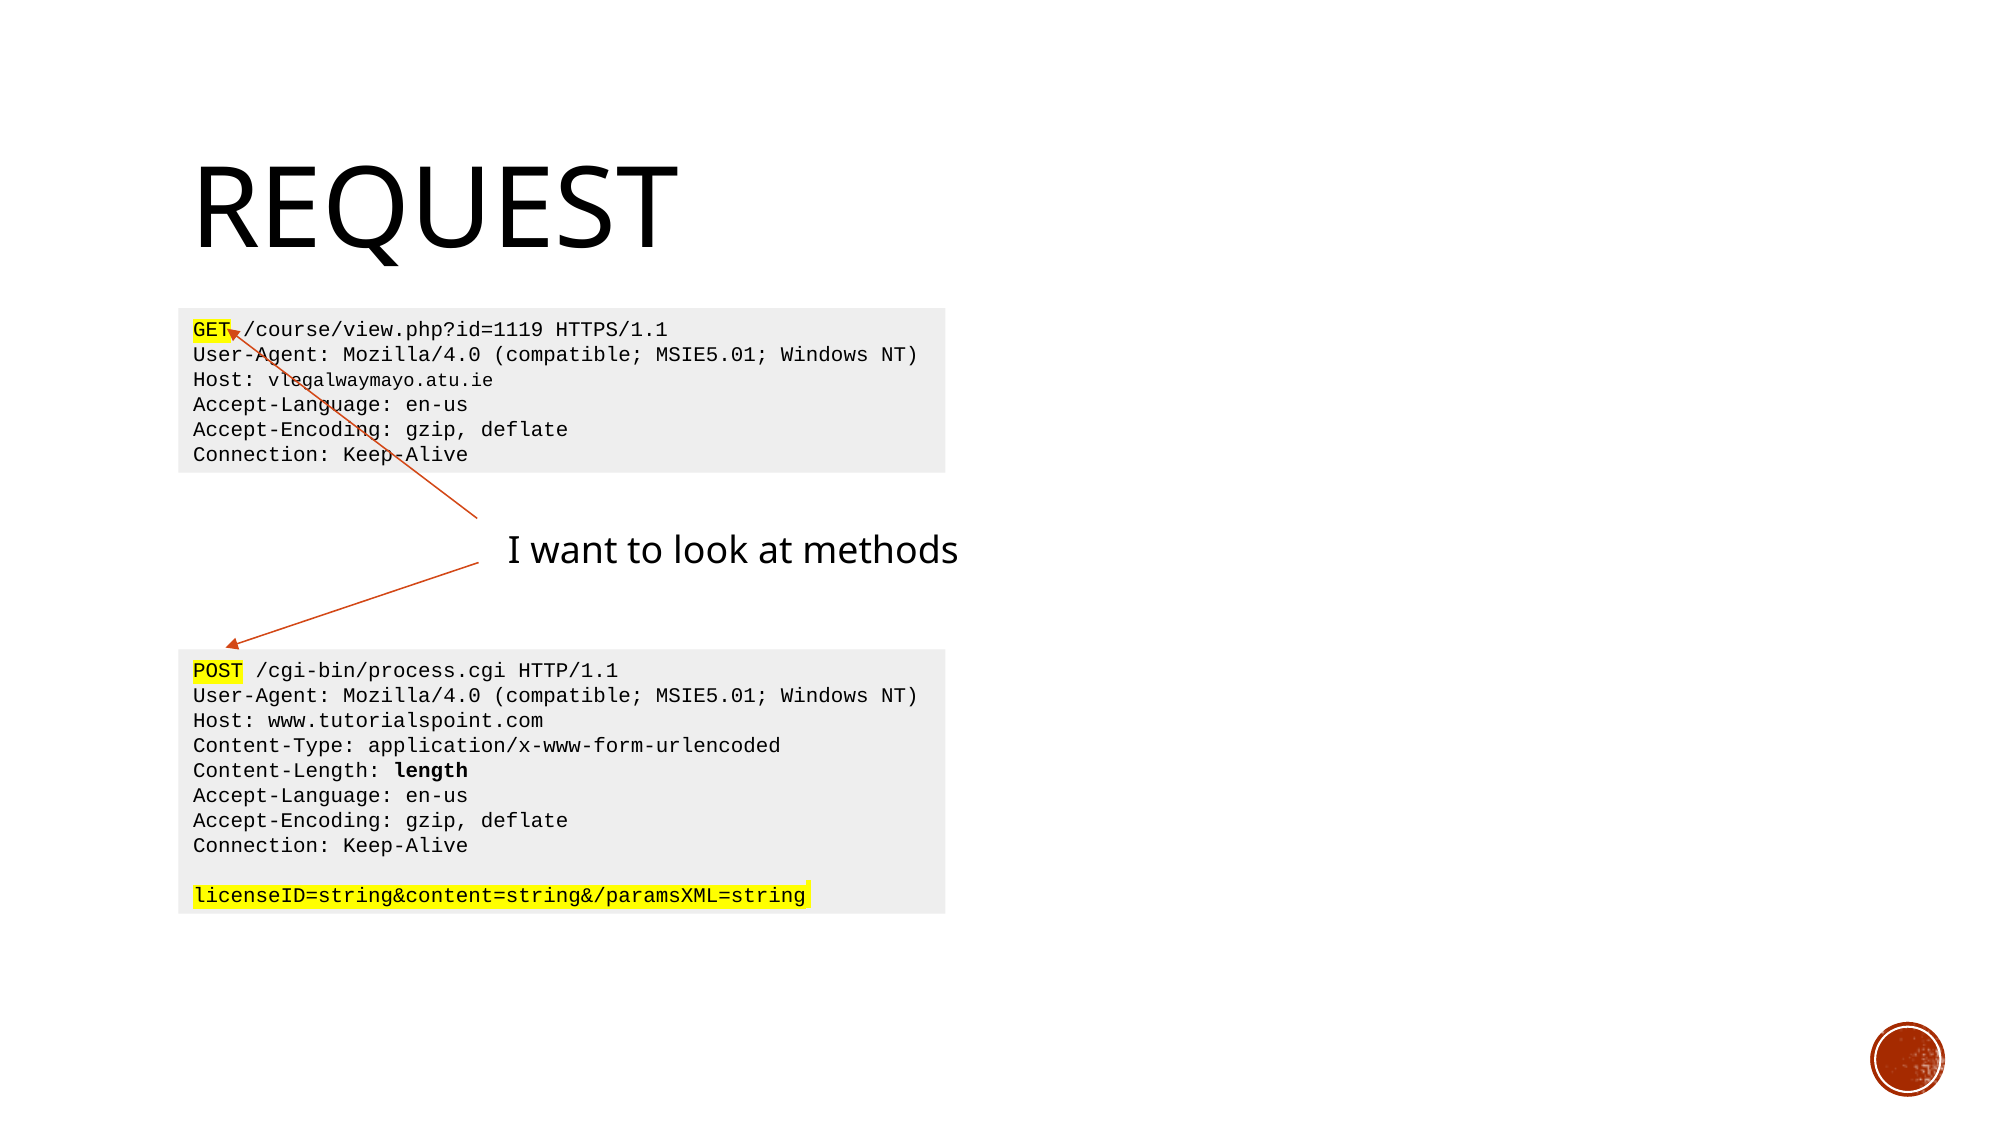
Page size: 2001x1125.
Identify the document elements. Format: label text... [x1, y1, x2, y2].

text_box I want to look at methods [493, 518, 975, 579]
title Request [175, 79, 1826, 344]
text_box [226, 328, 478, 520]
picture [1870, 1021, 1946, 1097]
text_box POST /cgi-bin/process.cgi HTTP/1.1 User-Agent: Mozilla/4.0 (compatible; MSIE5.01; Windows NT) Host: www.tutorialspoint.com Content-Type: application/x-www-form-urlencoded Content-Length: length Accept-Language: en-us Accept-Encoding: gzip, deflate Connection: Keep-Alive licenseID=string&content=string&/paramsXML=string [178, 649, 946, 914]
text_box GET /course/view.php?id=1119 HTTPS/1.1 User-Agent: Mozilla/4.0 (compatible; MSIE5.01; Windows NT) Host: vlegalwaymayo.atu.ie Accept-Language: en-us Accept-Encoding: gzip, deflate Connection: Keep-Alive [178, 308, 946, 473]
text_box [225, 561, 479, 650]
